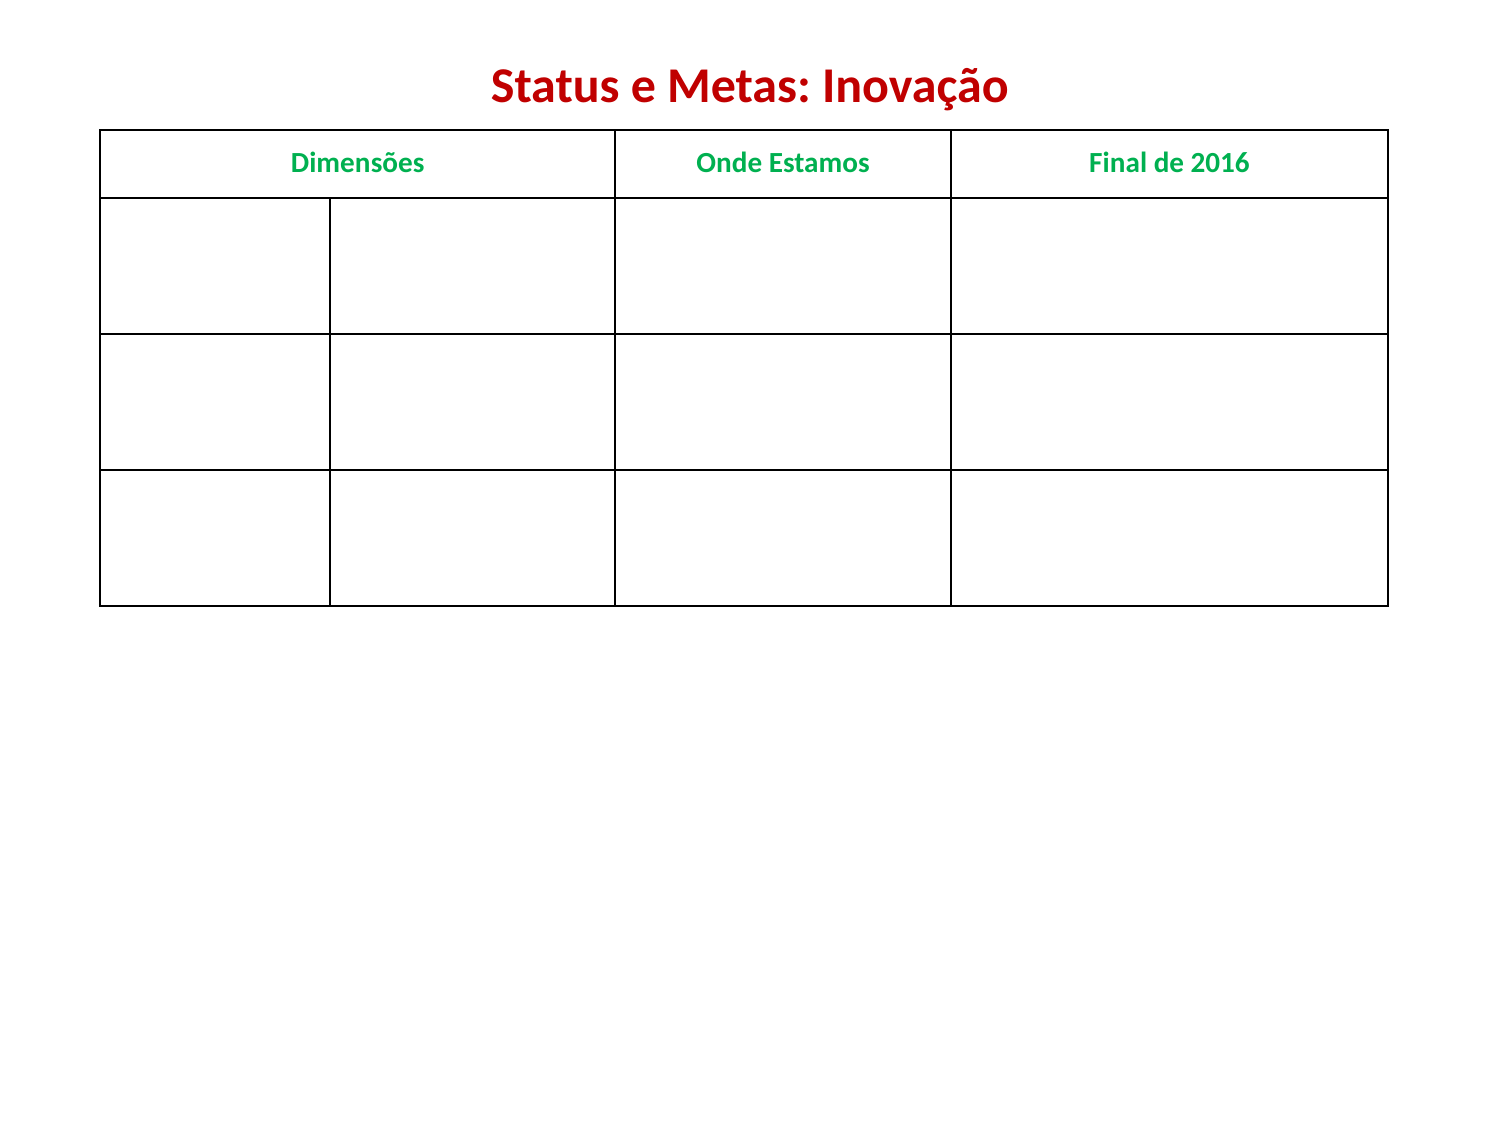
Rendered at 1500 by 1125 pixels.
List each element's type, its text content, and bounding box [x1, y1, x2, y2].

table_header Onde Estamos [616, 131, 950, 197]
table_cell [101, 471, 329, 605]
table_header Final de 2016 [952, 131, 1387, 197]
table_header Dimensões [101, 131, 614, 197]
table_cell [101, 199, 329, 333]
table_cell [952, 335, 1387, 469]
title Status e Metas: Inovação [75, 45, 1425, 339]
table_cell [616, 199, 950, 333]
table_cell [616, 471, 950, 605]
table_cell [331, 471, 614, 605]
table_cell [331, 199, 614, 333]
table_cell [331, 335, 614, 469]
table_cell [952, 471, 1387, 605]
table_cell [101, 335, 329, 469]
table_cell [952, 199, 1387, 333]
table_cell [616, 335, 950, 469]
